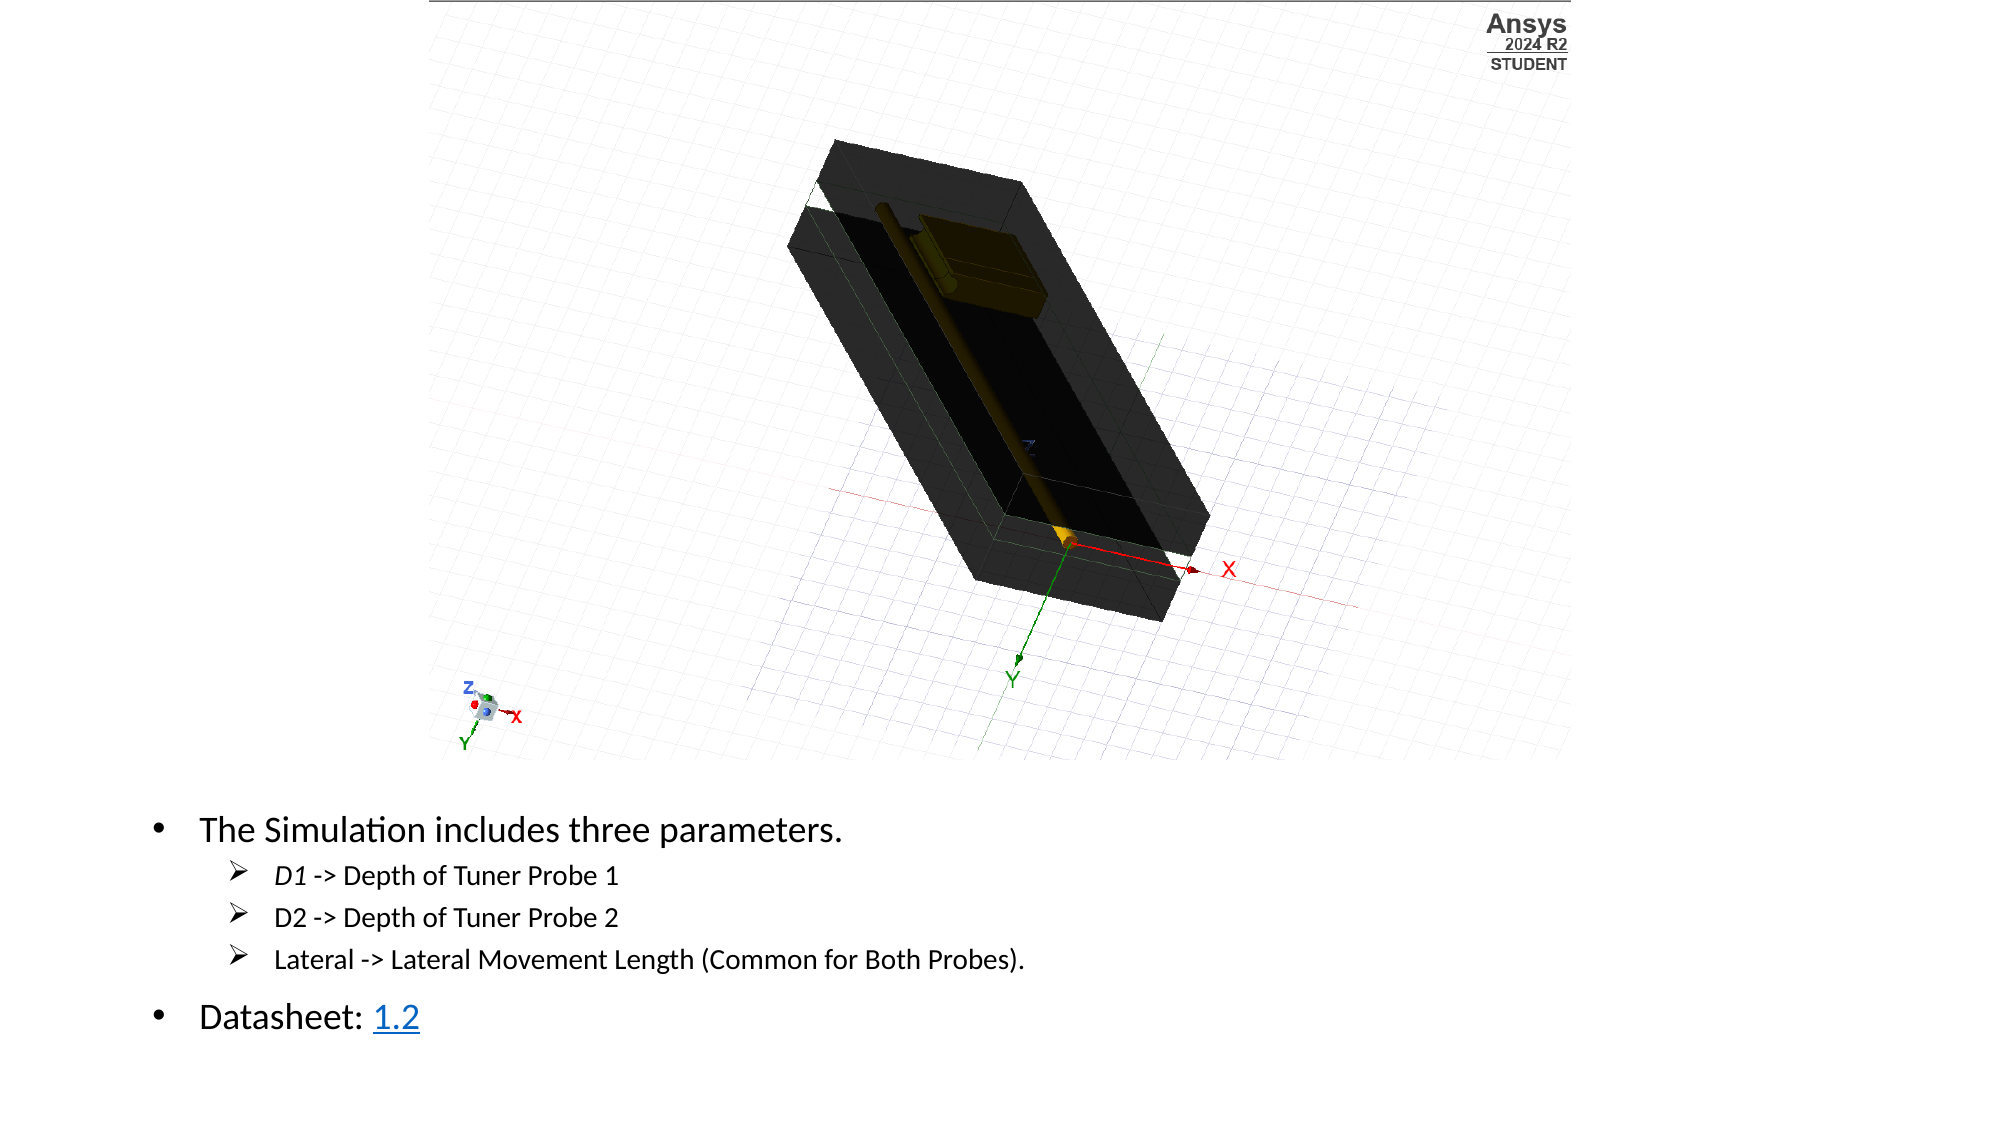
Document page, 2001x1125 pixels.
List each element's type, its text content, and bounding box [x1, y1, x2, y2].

picture [429, 0, 1571, 760]
subtitle The Simulation includes three parameters. D1 -> Depth of Tuner Probe 1 D2 -> Depth of Tuner Probe 2 Lateral -> Lateral Movement Length (Common for Both Probes). Datasheet: 1.2 [137, 802, 1638, 1125]
